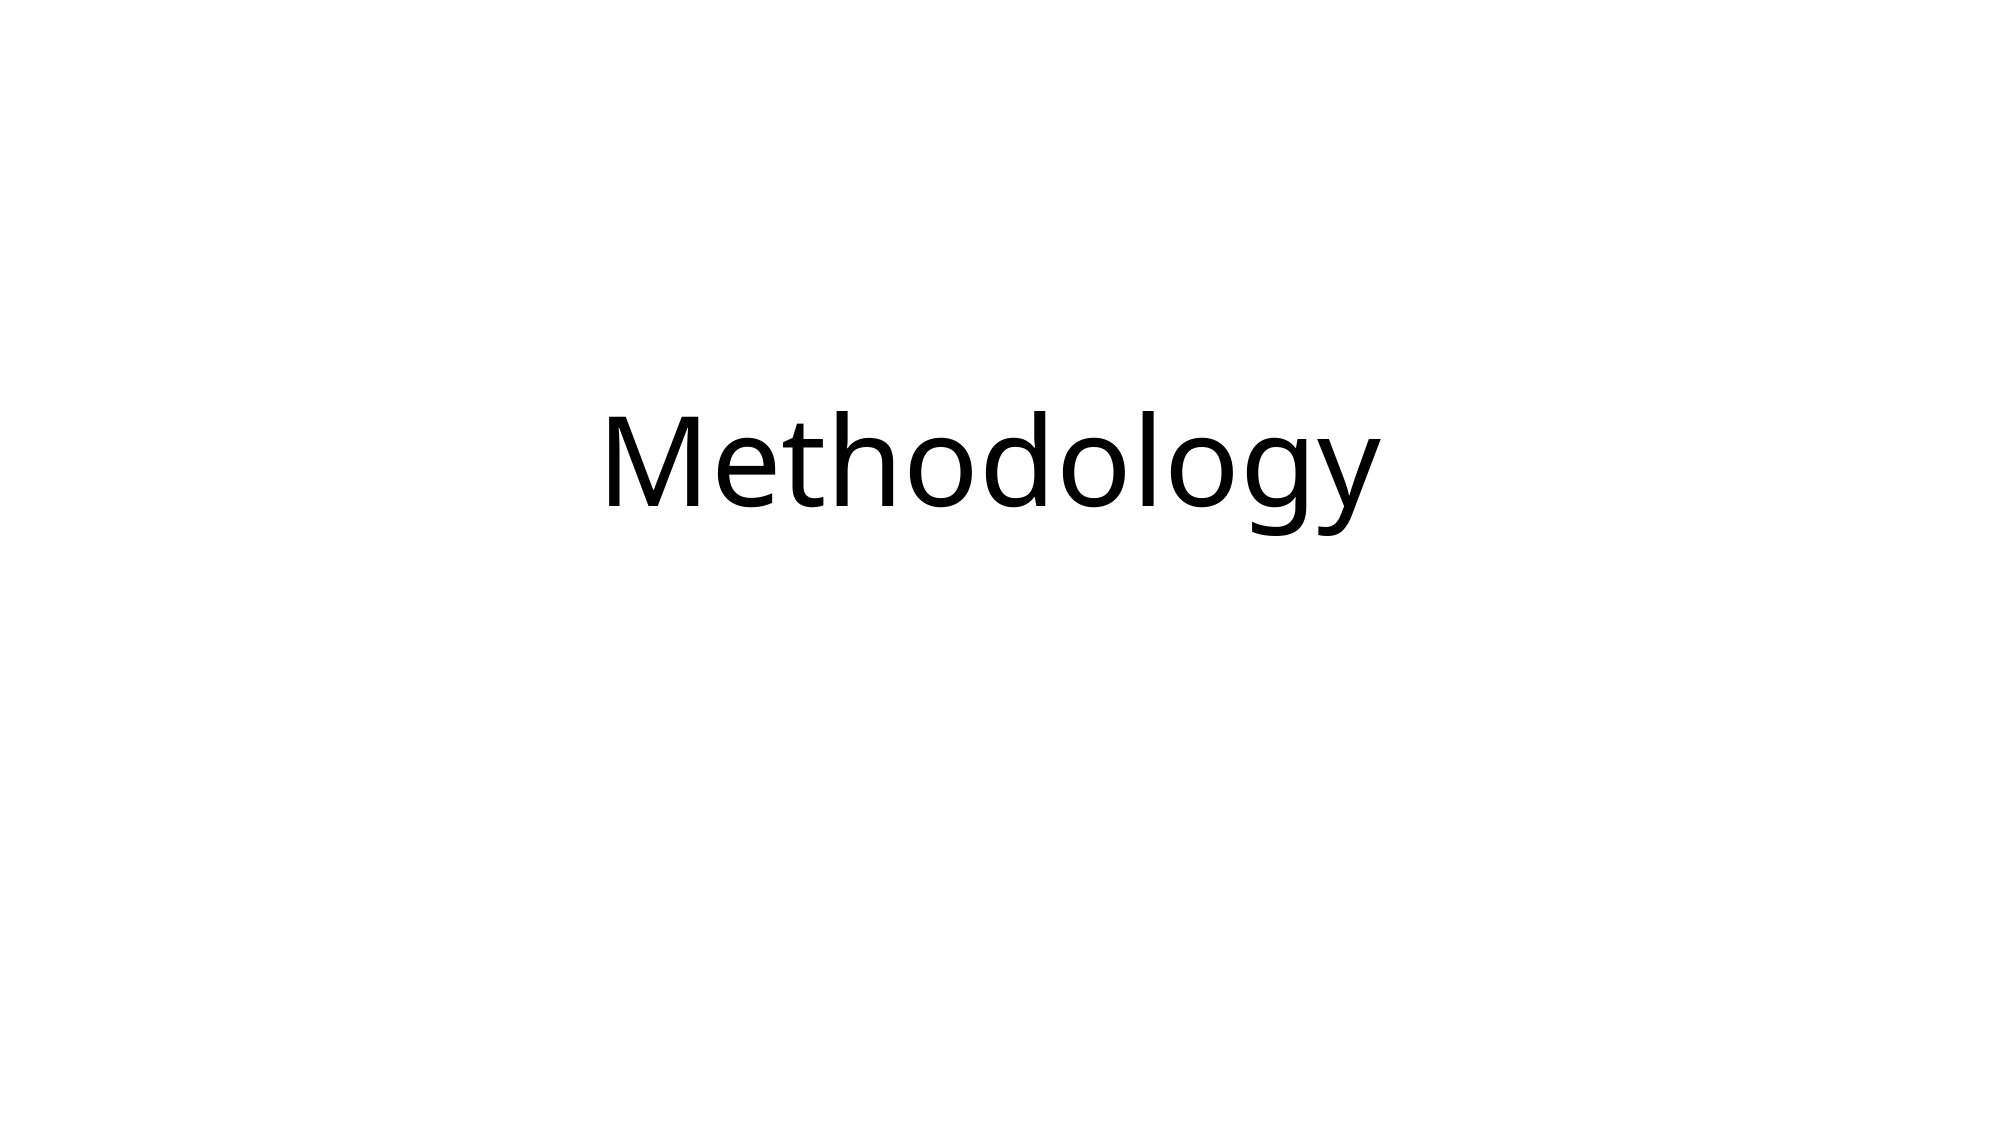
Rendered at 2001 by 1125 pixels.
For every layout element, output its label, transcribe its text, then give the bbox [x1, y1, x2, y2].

title Methodology [239, 276, 1740, 541]
